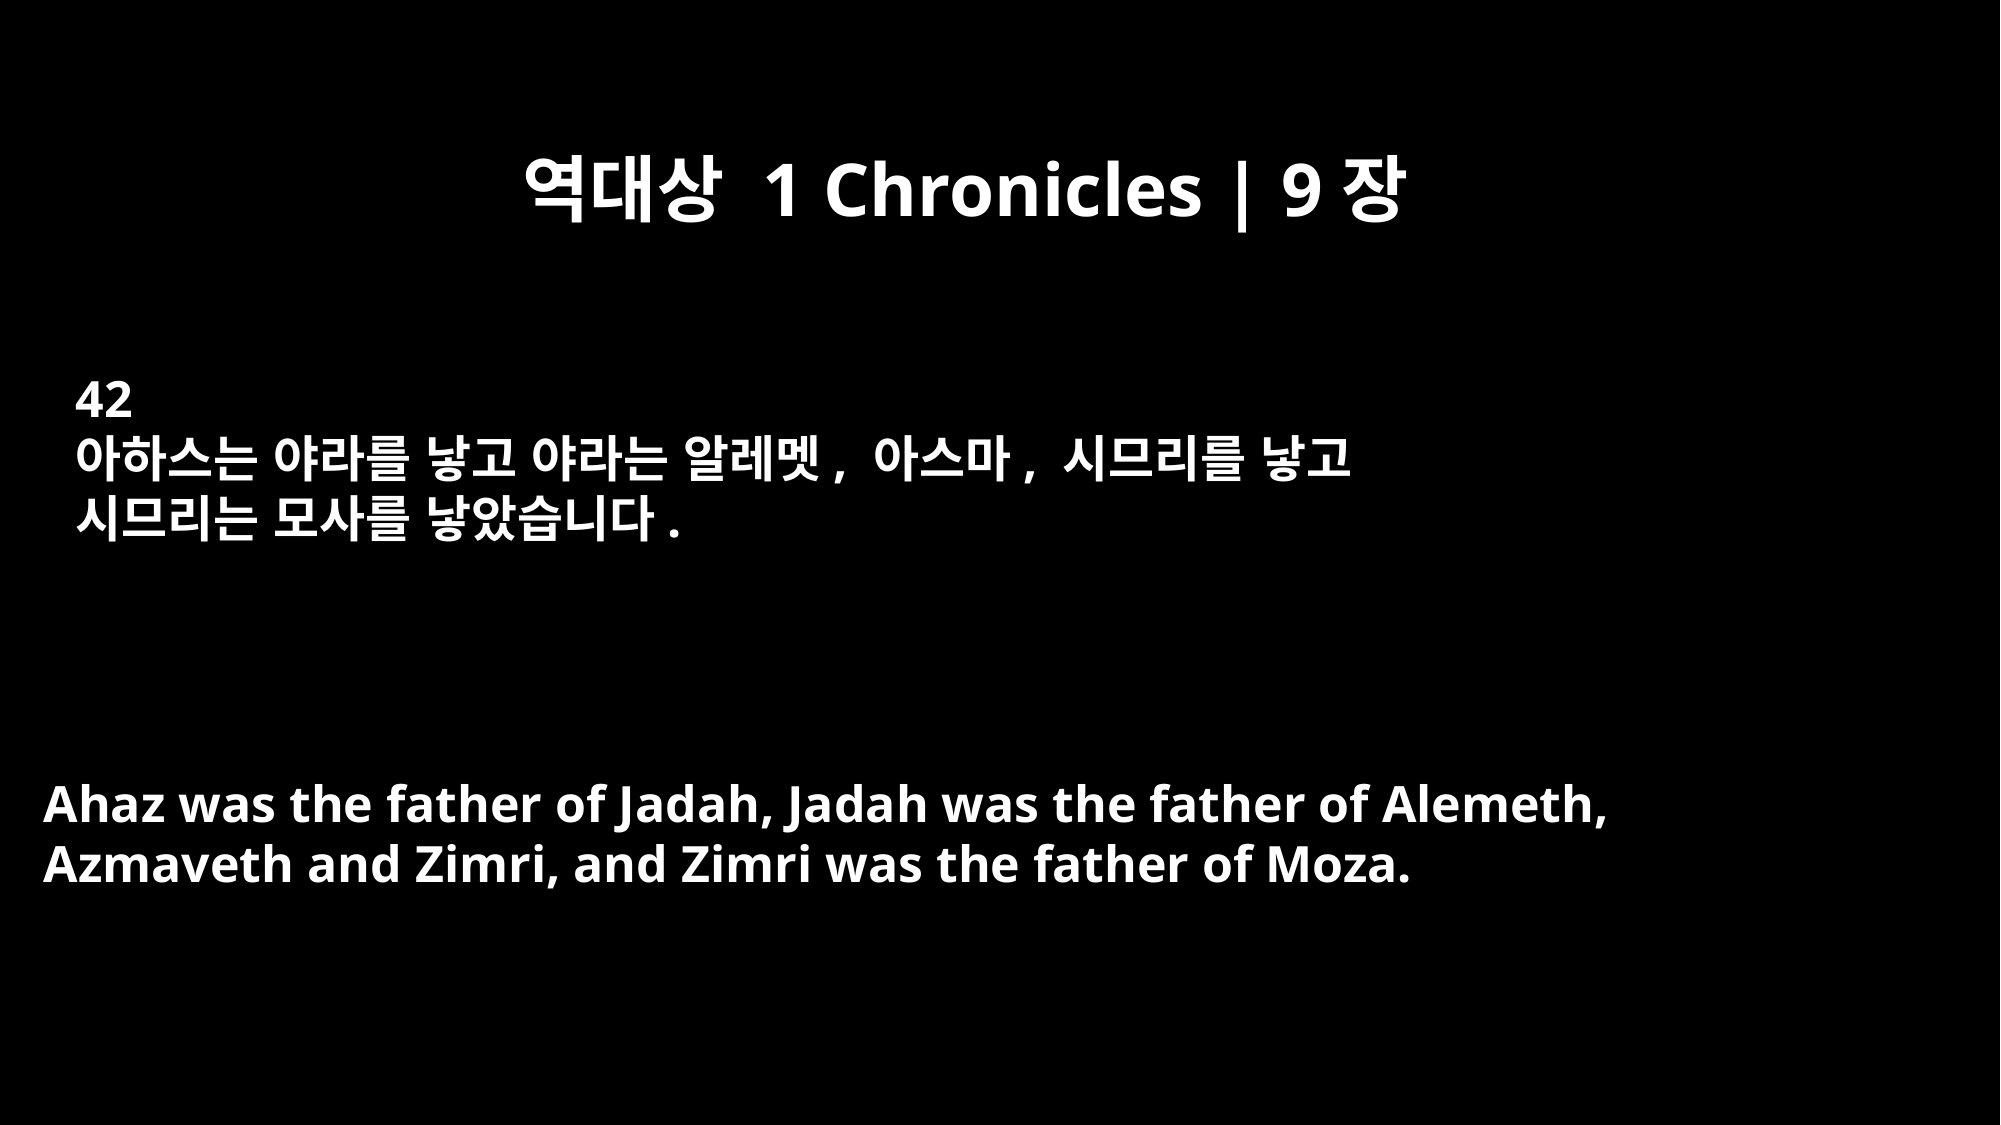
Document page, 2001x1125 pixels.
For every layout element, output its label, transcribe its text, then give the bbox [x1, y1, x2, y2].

text_box 42 아하스는 야라를 낳고 야라는 알레멧, 아스마, 시므리를 낳고 시므리는 모사를 낳았습니다. [61, 359, 1368, 555]
text_box 역대상 1 Chronicles | 9장 [507, 136, 1424, 239]
text_box Ahaz was the father of Jadah, Jadah was the father of Alemeth, Azmaveth and Zimri, and Zimri was the father of Moza. [28, 764, 1624, 900]
